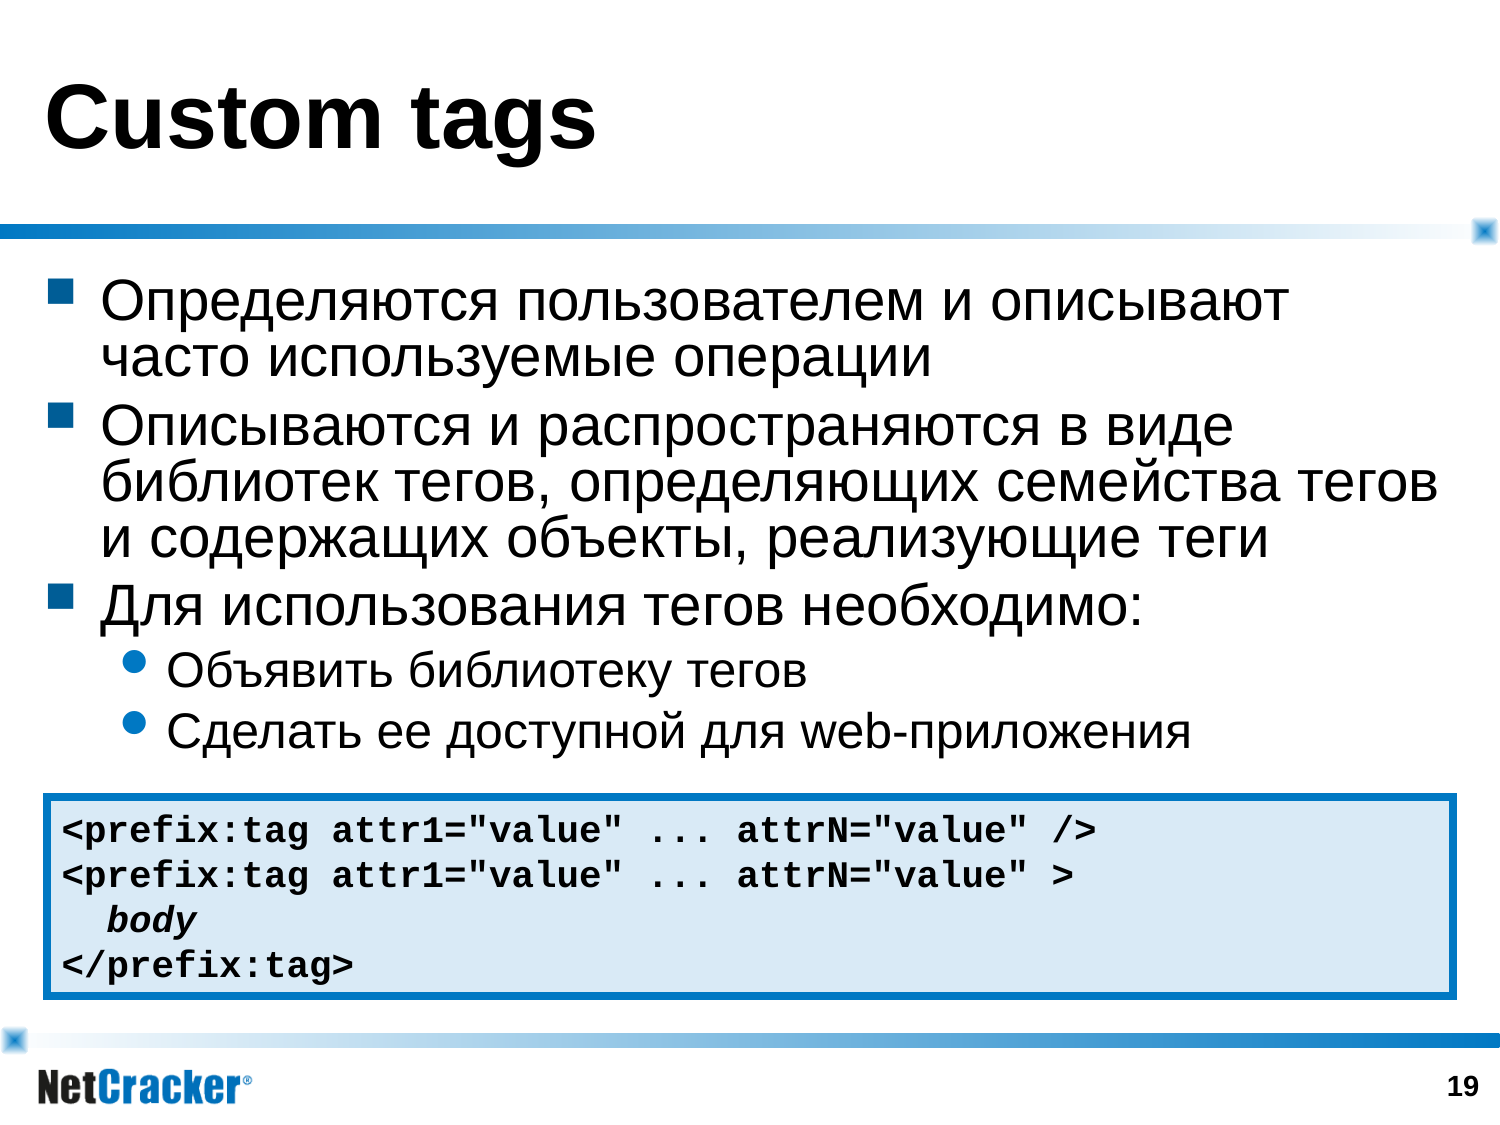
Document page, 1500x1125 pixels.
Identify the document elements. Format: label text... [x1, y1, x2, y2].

text_box <prefix:tag attr1="value" ... attrN="value" /> <prefix:tag attr1="value" ... attrN="value" > body </prefix:tag> [46, 796, 1454, 997]
title Custom tags [29, 0, 1470, 225]
slide_number 18 [1143, 1034, 1495, 1111]
picture [34, 1063, 256, 1118]
list Определяются пользователем и описывают часто используемые операции Описываются и распространяются в виде библиотек тегов, определяющих семейства тегов и содержащих объекты, реализующие теги Для использования тегов необходимо: Объявить библиотеку тегов Сделать ее доступной для web-приложения [29, 268, 1470, 1004]
